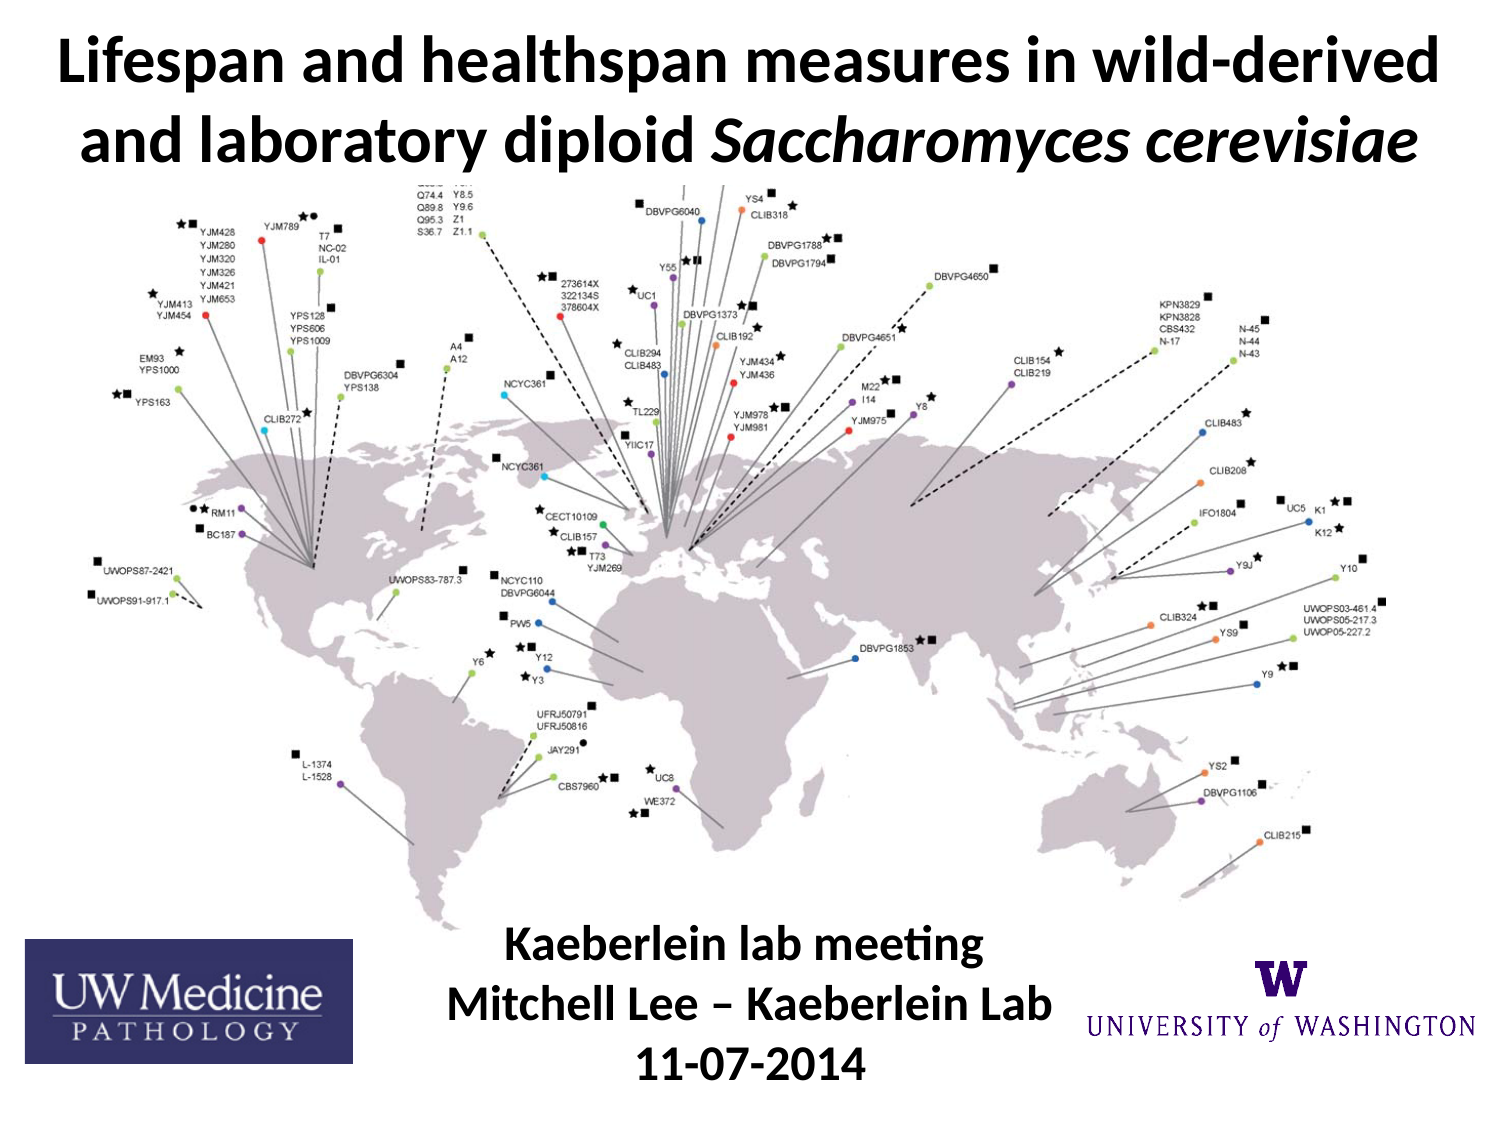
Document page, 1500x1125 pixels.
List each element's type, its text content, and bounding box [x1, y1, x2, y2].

text_box Kaeberlein lab meeting Mitchell Lee – Kaeberlein Lab 11-07-2014 [0, 903, 1500, 1098]
text_box Lifespan and healthspan measures in wild-derived and laboratory diploid Saccharomyces cerevisiae [0, 8, 1500, 183]
picture [24, 184, 1387, 1065]
picture [1087, 961, 1475, 1042]
